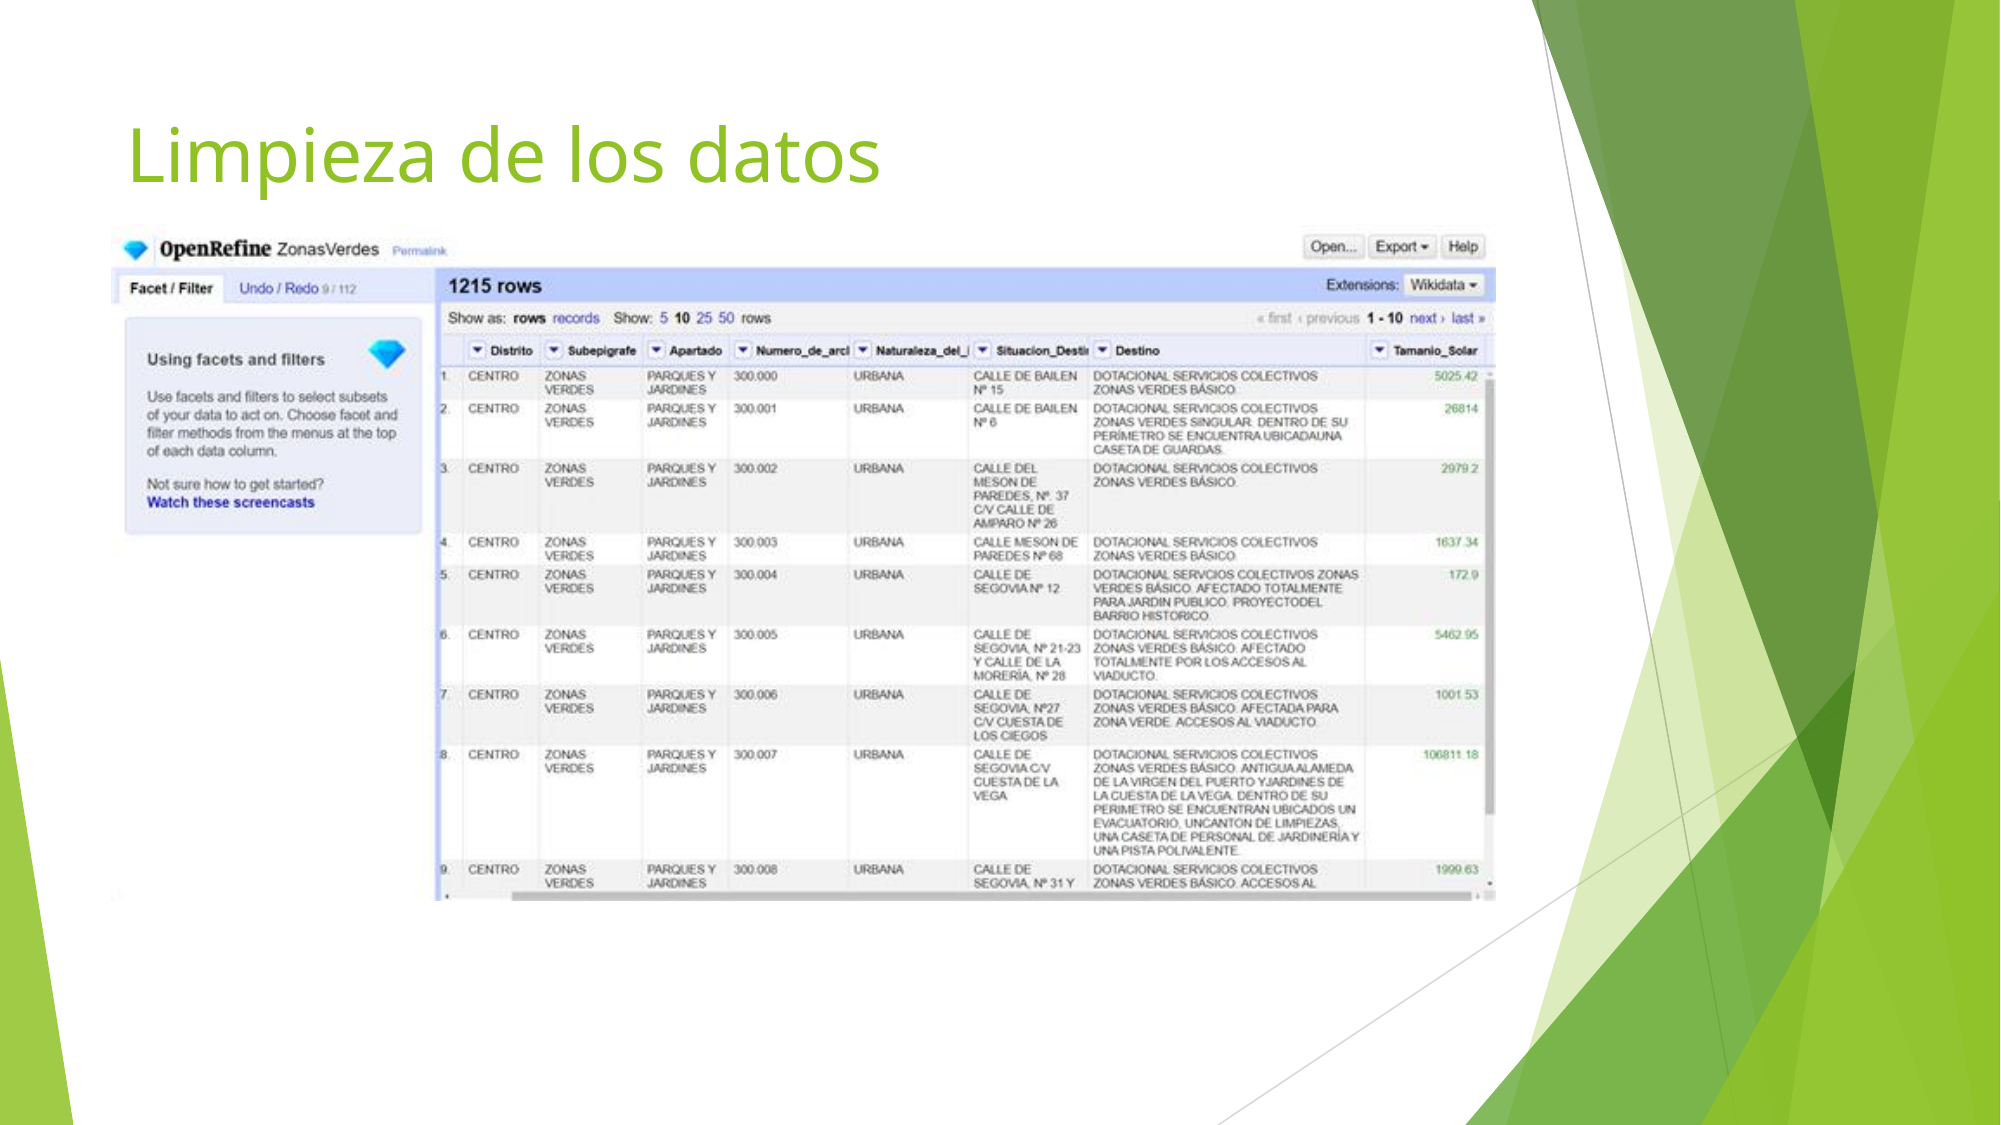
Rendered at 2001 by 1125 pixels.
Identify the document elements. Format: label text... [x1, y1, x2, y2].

title Limpieza de los datos [111, 99, 1522, 317]
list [110, 223, 1496, 902]
